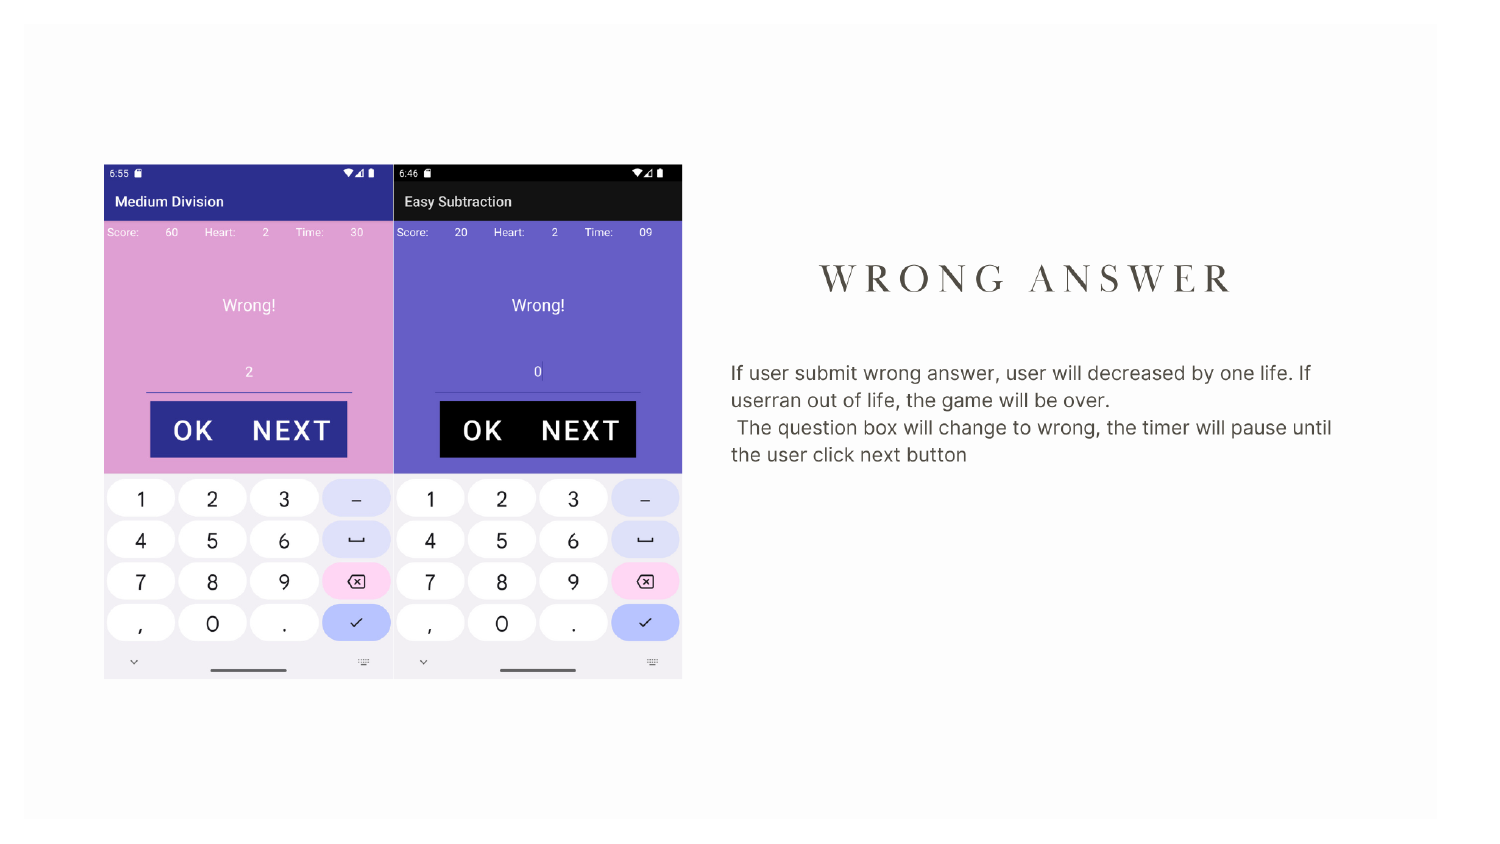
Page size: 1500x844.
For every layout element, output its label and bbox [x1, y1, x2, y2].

picture [24, 24, 1437, 819]
